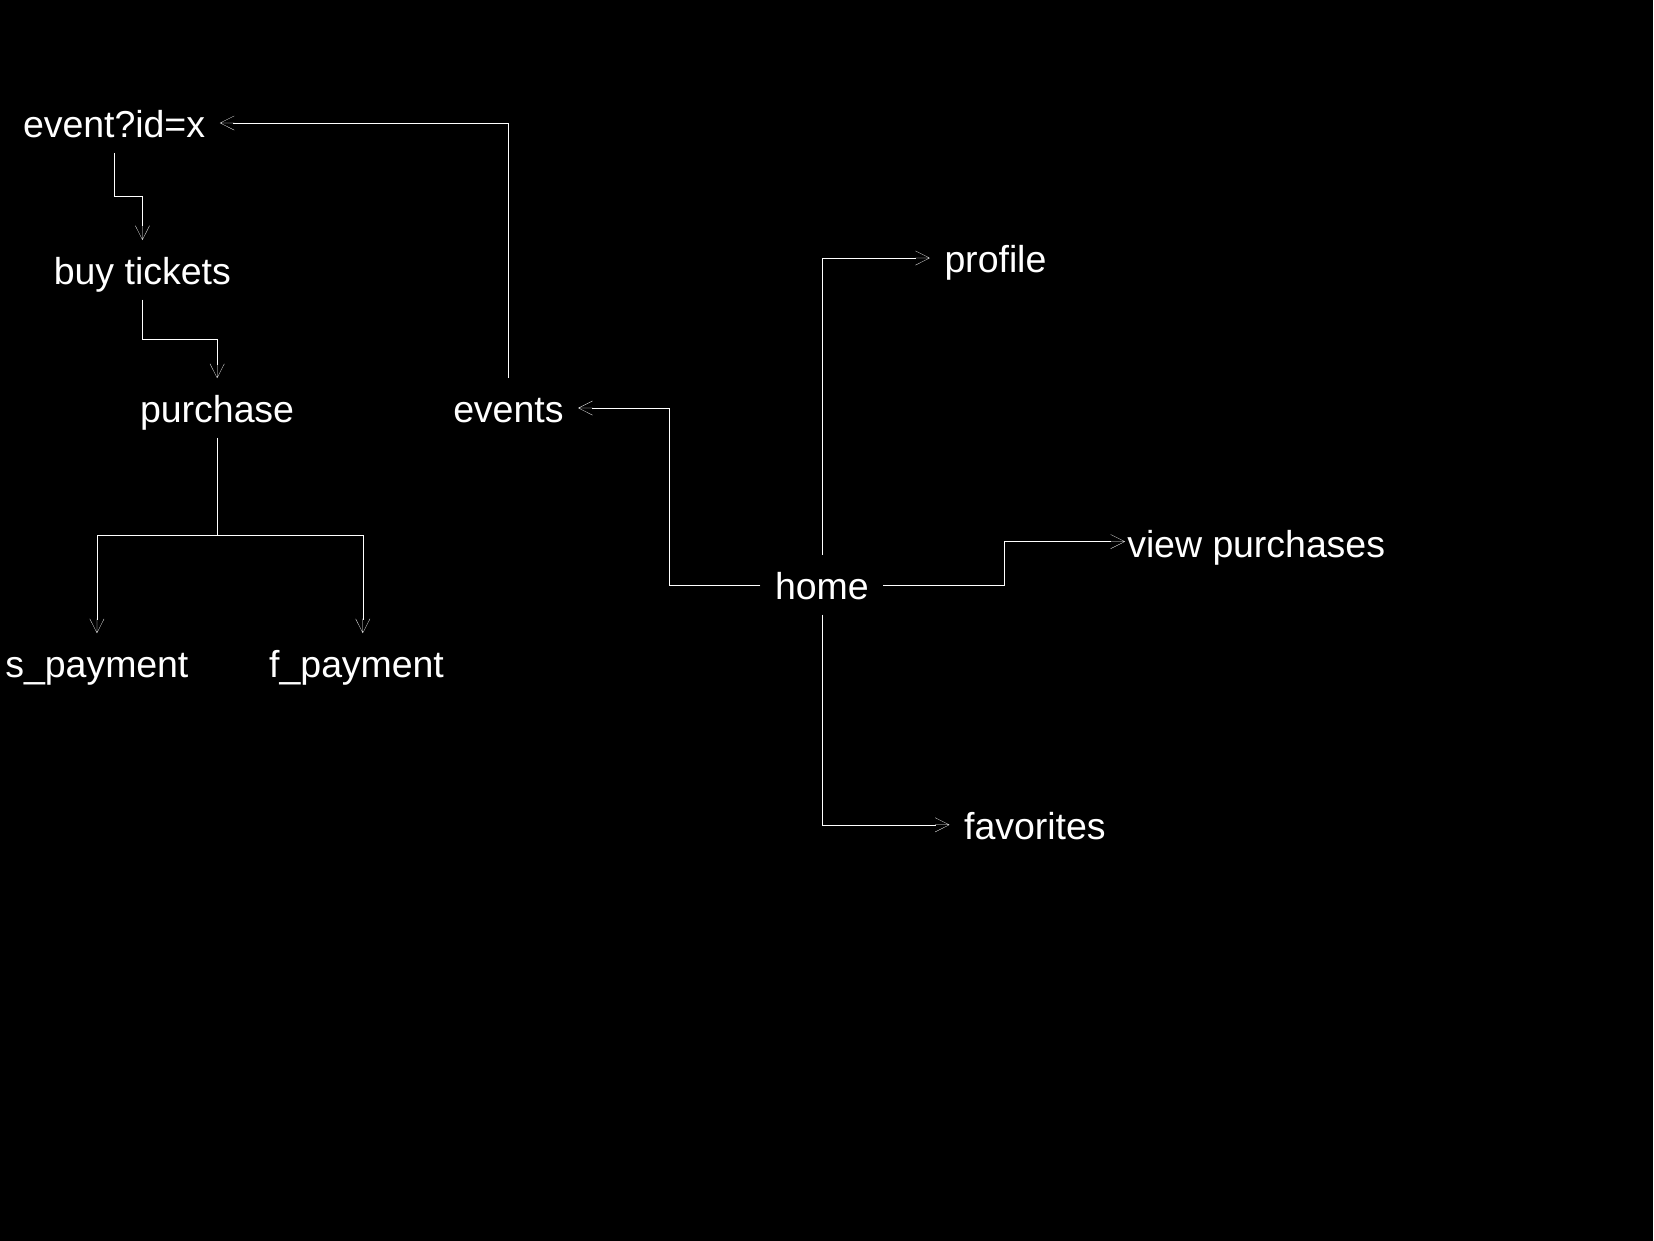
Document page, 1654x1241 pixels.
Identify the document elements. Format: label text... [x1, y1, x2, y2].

text_box view purchases [1112, 513, 1400, 573]
text_box events [438, 378, 579, 438]
text_box event?id=x [8, 93, 220, 153]
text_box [58, 474, 186, 596]
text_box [83, 181, 173, 211]
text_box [191, 461, 389, 608]
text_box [726, 351, 1025, 461]
text_box s_payment [0, 633, 204, 693]
text_box f_payment [254, 633, 459, 693]
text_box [232, 102, 489, 399]
text_box favorites [949, 794, 1121, 855]
text_box buy tickets [39, 239, 227, 300]
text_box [878, 541, 1126, 585]
text_box purchase [125, 378, 309, 438]
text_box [571, 407, 766, 585]
text_box profile [929, 228, 1061, 288]
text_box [782, 652, 994, 785]
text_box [139, 300, 220, 376]
text_box home [760, 554, 884, 615]
